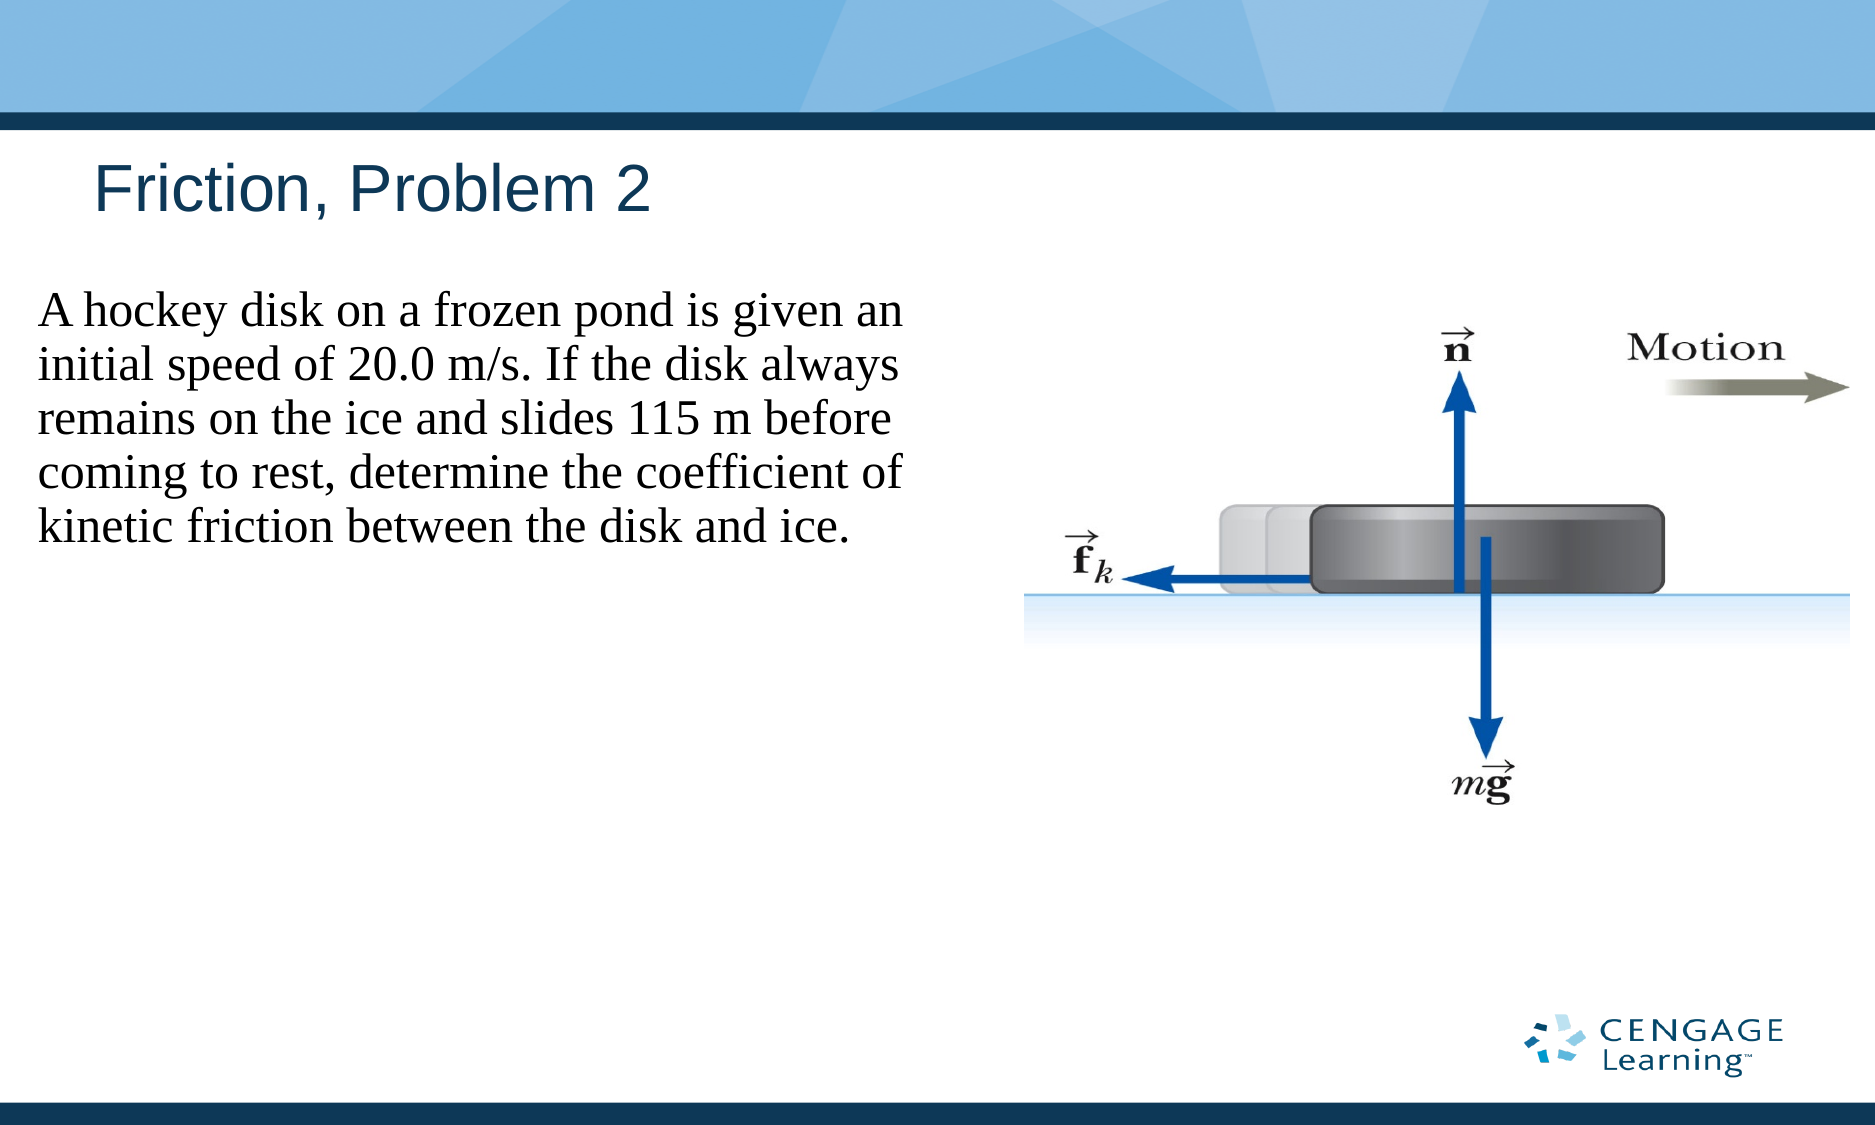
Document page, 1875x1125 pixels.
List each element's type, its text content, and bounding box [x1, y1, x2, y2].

picture [1024, 320, 1851, 805]
text_box A hockey disk on a frozen pond is given an initial speed of 20.0 m/s. If the disk always remains on the ice and slides 115 m before coming to rest, determine the coefficient of kinetic friction between the disk and ice. [37, 283, 1025, 1002]
picture [0, 0, 1875, 112]
text_box Friction, Problem 2 [93, 137, 1641, 233]
picture [1494, 990, 1812, 1101]
